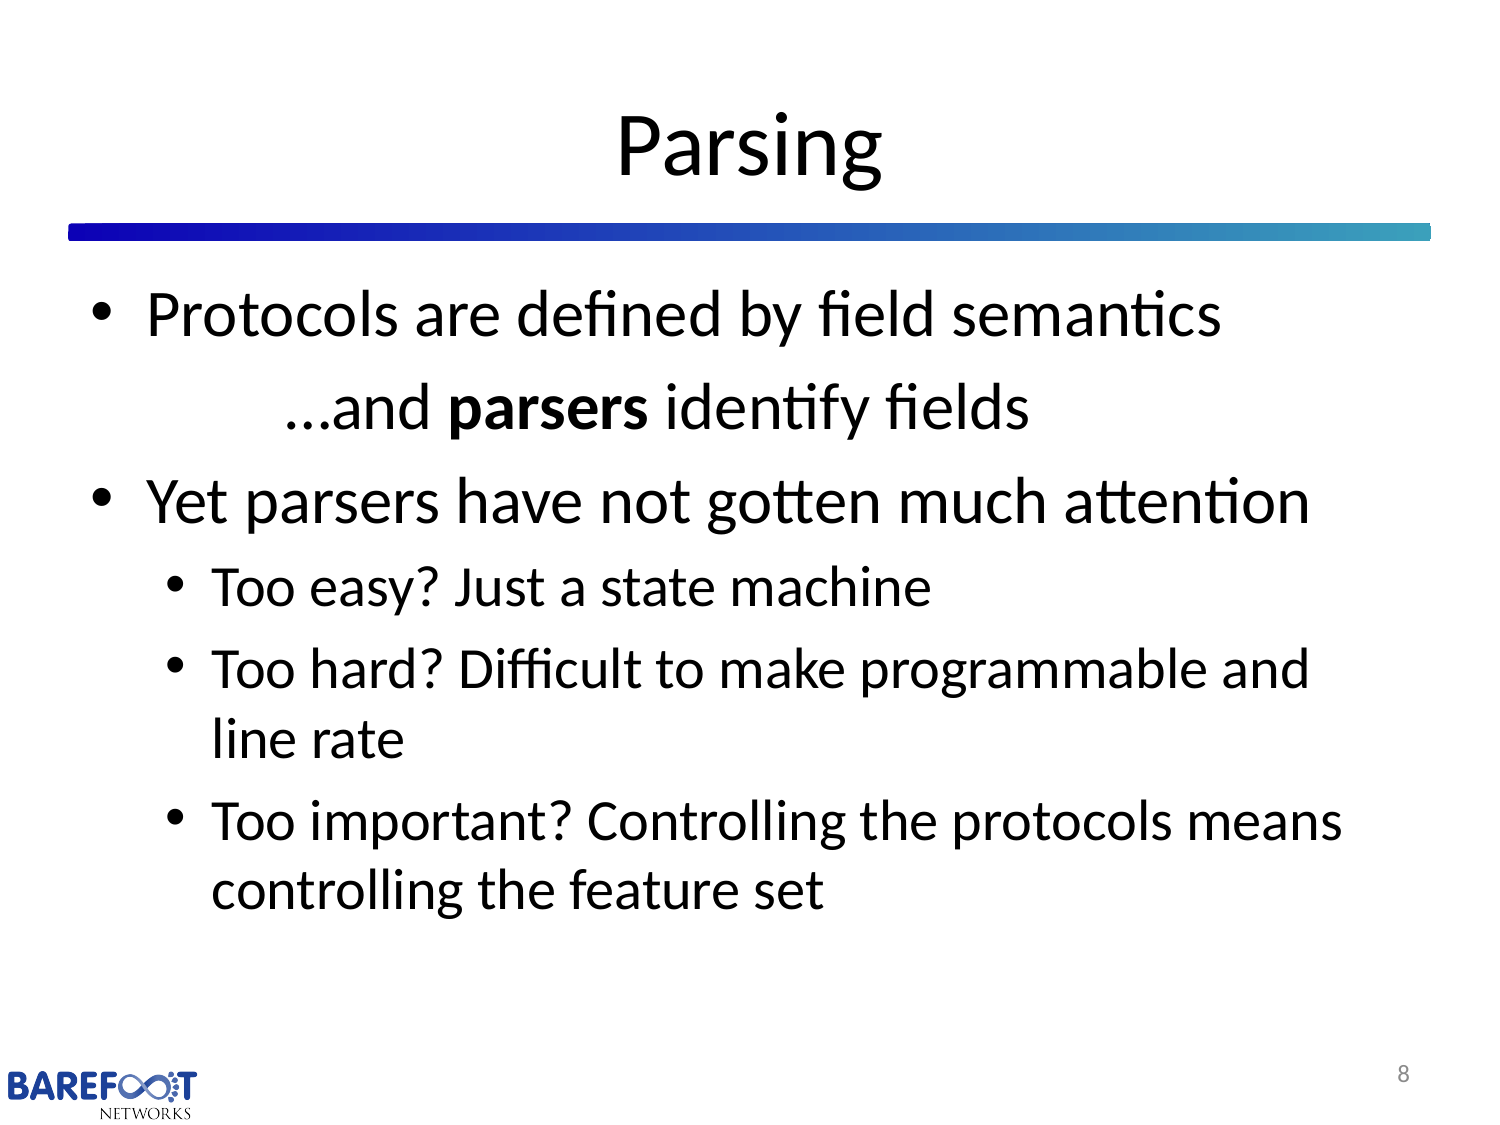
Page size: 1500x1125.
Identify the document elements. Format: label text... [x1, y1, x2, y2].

title Parsing [75, 45, 1425, 233]
list Protocols are defined by field semantics …and parsers identify fields Yet parsers have not gotten much attention Too easy? Just a state machine Too hard? Difficult to make programmable and line rate Too important? Controlling the protocols means controlling the feature set [75, 262, 1425, 1005]
slide_number 8 [1074, 1042, 1425, 1103]
picture [0, 1068, 200, 1125]
